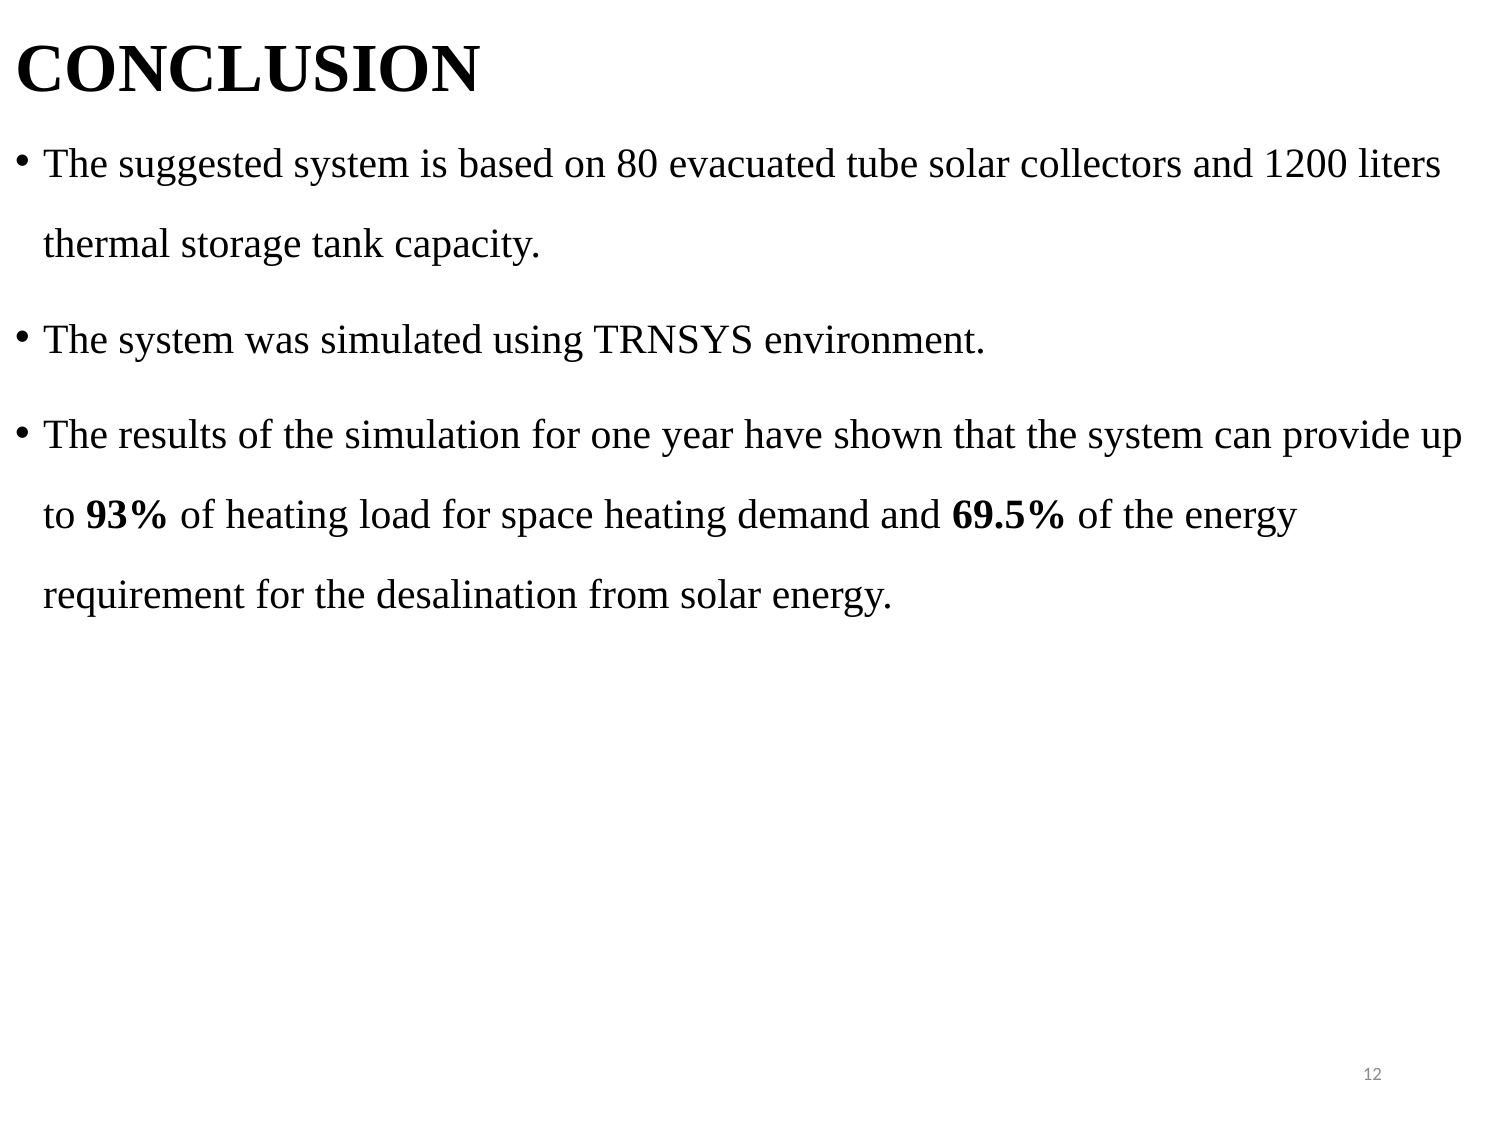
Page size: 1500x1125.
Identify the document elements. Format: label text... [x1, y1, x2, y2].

list The suggested system is based on 80 evacuated tube solar collectors and 1200 liters thermal storage tank capacity. The system was simulated using TRNSYS environment. The results of the simulation for one year have shown that the system can provide up to 93% of heating load for space heating demand and 69.5% of the energy requirement for the desalination from solar energy. [0, 98, 1488, 1120]
title CONCLUSION [0, 0, 1397, 98]
slide_number 12 [1059, 1042, 1397, 1103]
